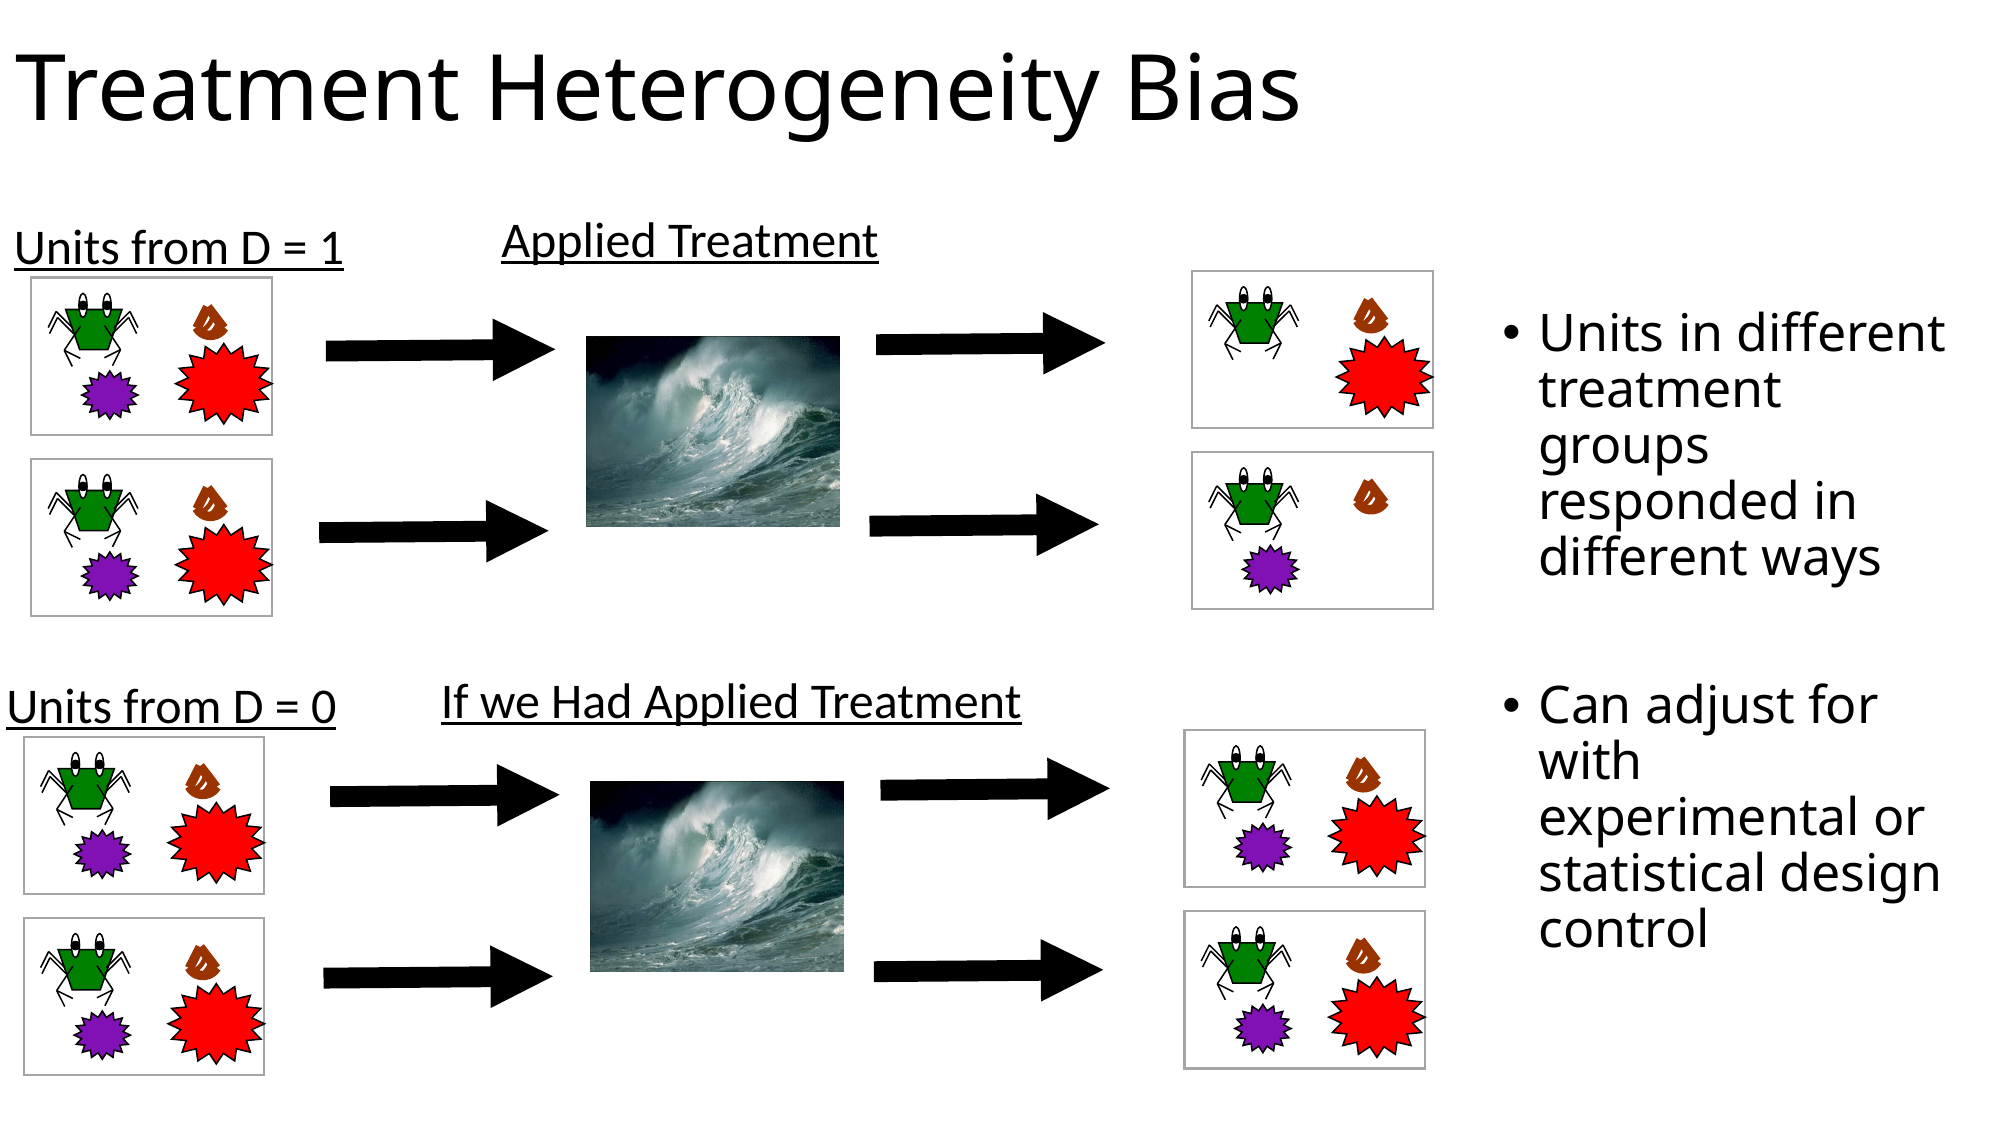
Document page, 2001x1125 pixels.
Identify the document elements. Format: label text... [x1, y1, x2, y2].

picture [590, 781, 844, 972]
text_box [31, 277, 273, 436]
text_box If we Had Applied Treatment [426, 660, 1037, 736]
title Treatment Heterogeneity Bias [0, 0, 1725, 200]
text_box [23, 736, 265, 895]
picture [586, 336, 840, 527]
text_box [1184, 729, 1426, 888]
text_box Units from D = 0 [0, 666, 352, 742]
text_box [1191, 451, 1433, 610]
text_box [1191, 270, 1433, 429]
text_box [23, 917, 265, 1076]
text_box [1184, 910, 1426, 1069]
list Units in different treatment groups responded in different ways Can adjust for with experimental or statistical design control [1487, 299, 1969, 1014]
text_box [31, 458, 273, 617]
text_box Applied Treatment [486, 200, 894, 276]
text_box Units from D = 1 [0, 207, 360, 282]
